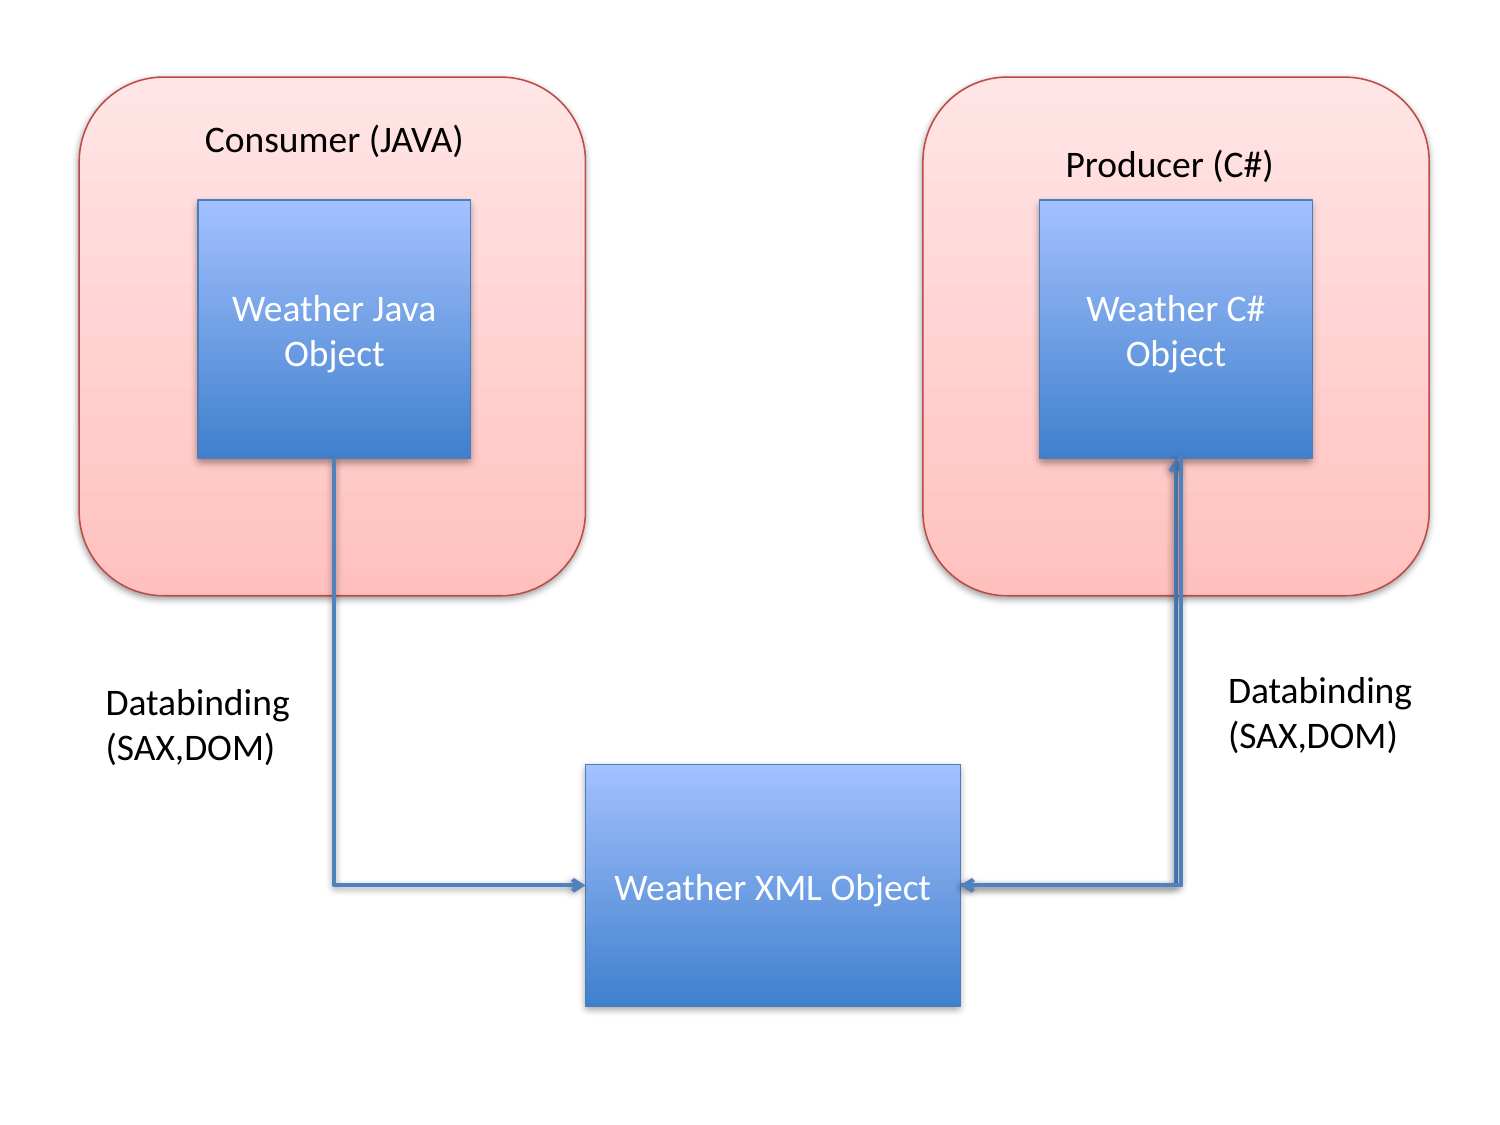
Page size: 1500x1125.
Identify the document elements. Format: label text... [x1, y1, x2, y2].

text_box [246, 546, 674, 798]
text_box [855, 562, 1283, 781]
text_box [78, 76, 587, 597]
text_box [922, 76, 1430, 597]
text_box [960, 789, 1177, 886]
text_box Databinding (SAX,DOM) [90, 670, 240, 776]
text_box Producer (C#) [960, 132, 1380, 193]
text_box Consumer (JAVA) [125, 107, 544, 168]
text_box Weather XML Object [585, 764, 961, 1007]
text_box Databinding (SAX,DOM) [1288, 658, 1428, 764]
text_box Weather C# Object [1039, 199, 1313, 459]
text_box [960, 458, 1177, 561]
text_box Weather Java Object [197, 199, 471, 459]
